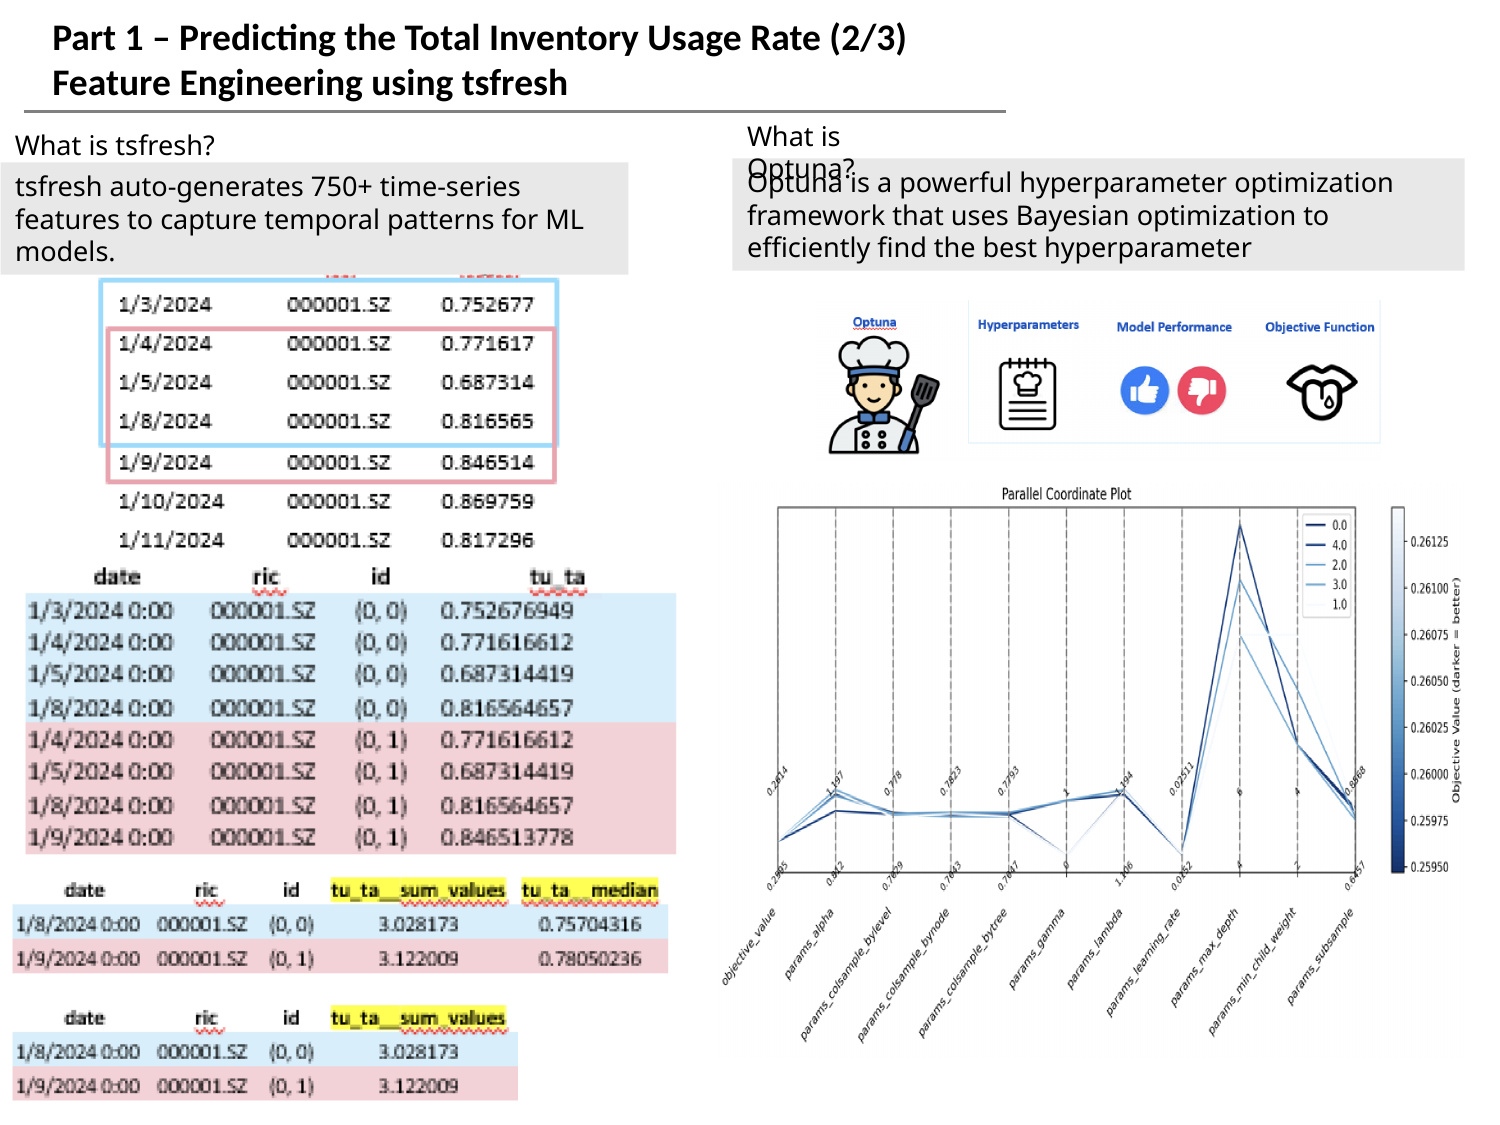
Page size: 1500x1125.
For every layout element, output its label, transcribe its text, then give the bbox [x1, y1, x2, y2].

text_box Optuna is a powerful hyperparameter optimization framework that uses Bayesian optimization to efficiently find the best hyperparameter [732, 158, 1465, 271]
picture [714, 482, 1466, 1060]
text_box What is Optuna? [732, 113, 967, 192]
picture [0, 238, 705, 1125]
picture [814, 300, 1383, 462]
text_box tsfresh auto-generates 750+ time-series features to capture temporal patterns for ML models. [0, 162, 629, 275]
text_box What is tsfresh? [0, 120, 235, 162]
text_box Part 1 – Predicting the Total Inventory Usage Rate (2/3) Feature Engineering using tsfresh [37, 5, 923, 110]
